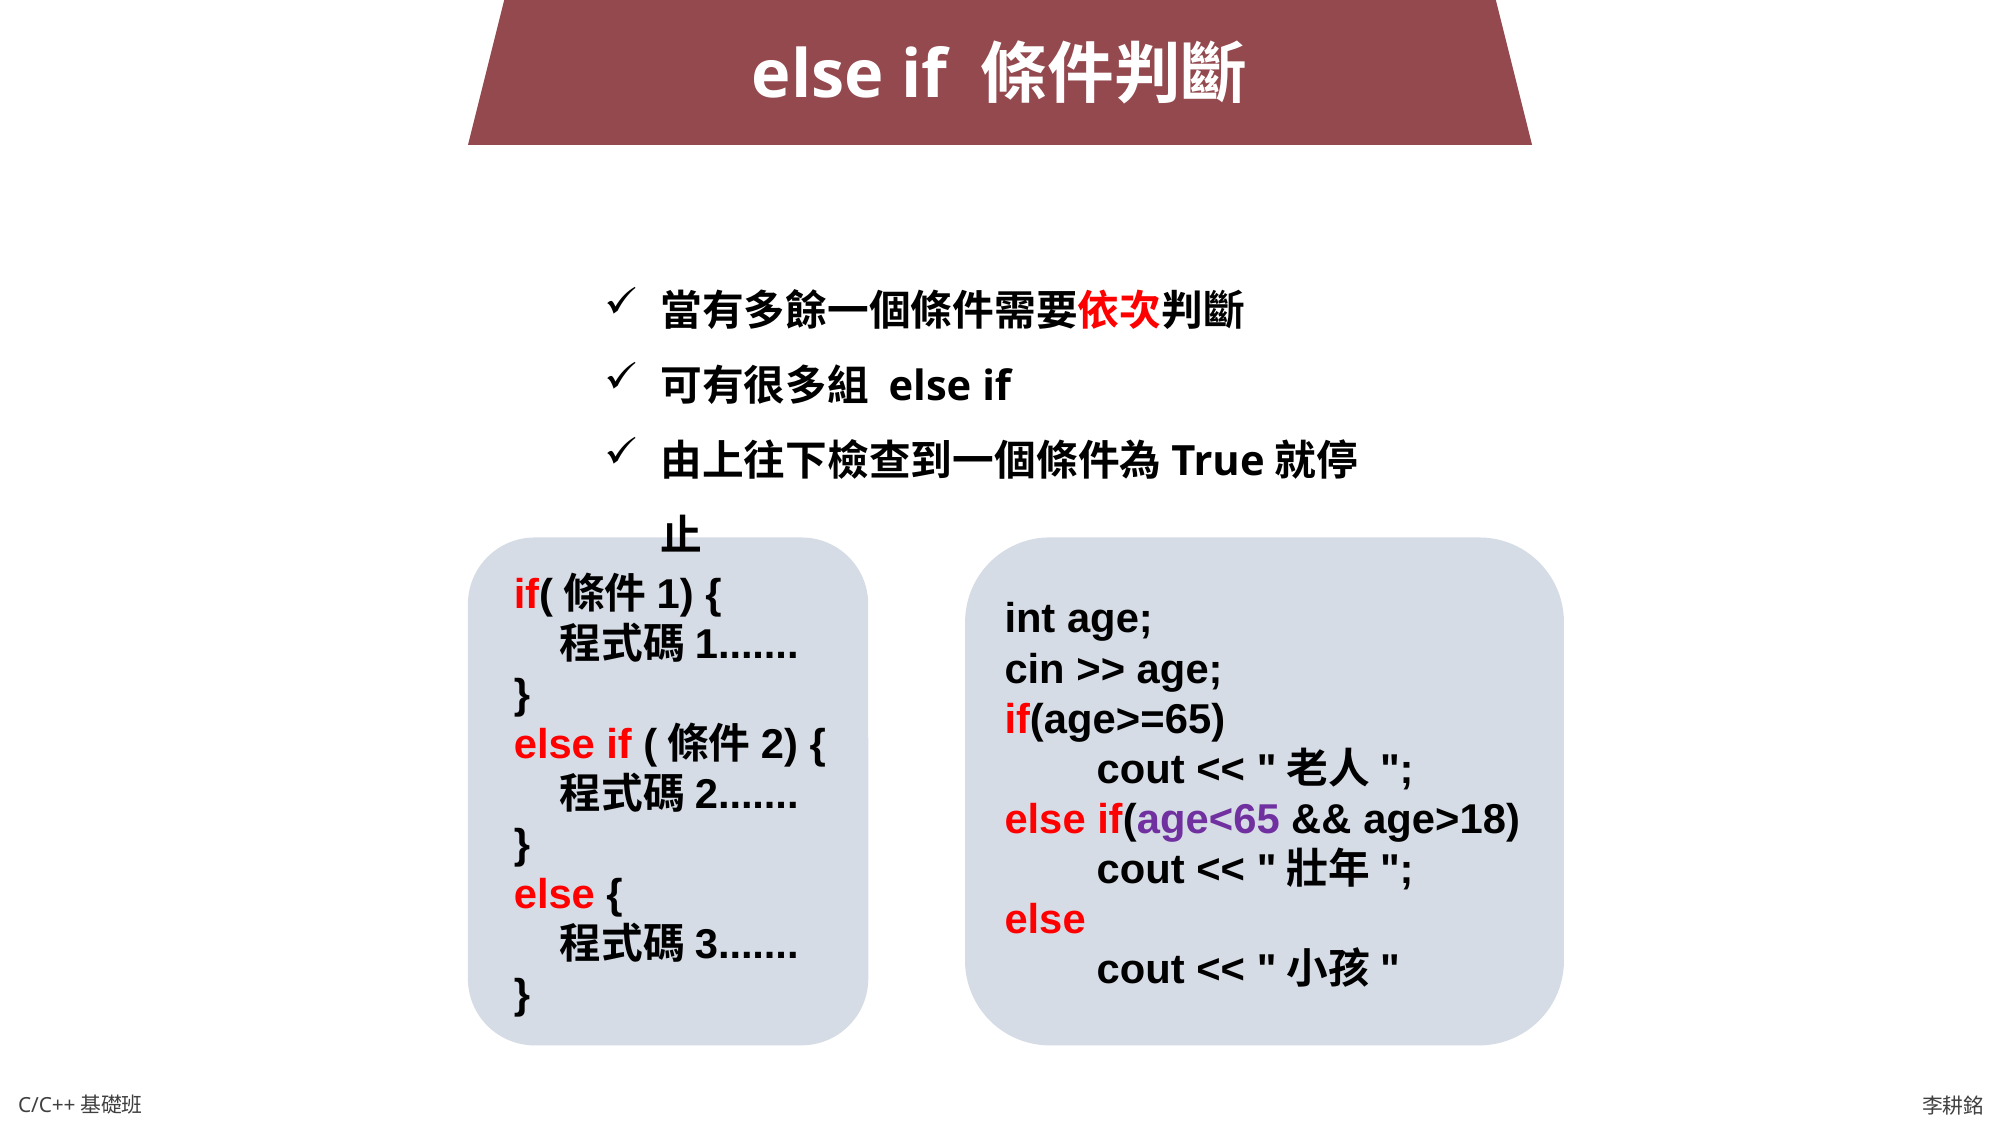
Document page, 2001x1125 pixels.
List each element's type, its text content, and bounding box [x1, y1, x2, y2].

text_box int age; cin >> age; if(age>=65) cout << "老人"; else if(age<65 && age>18) cout << "壯年"; else cout << "小孩" [963, 536, 1565, 1047]
text_box else if 條件判斷 [737, 23, 1263, 119]
text_box 李耕銘 [1907, 1084, 2000, 1125]
text_box if(條件1) { 程式碼1....... } else if (條件2) { 程式碼2....... } else { 程式碼3....... } [466, 536, 870, 1047]
text_box C/C++基礎班 [3, 1084, 158, 1125]
text_box [466, 0, 1534, 147]
text_box 當有多餘一個條件需要依次判斷 可有很多組 else if 由上往下檢查到一個條件為True就停止 [589, 251, 1411, 567]
